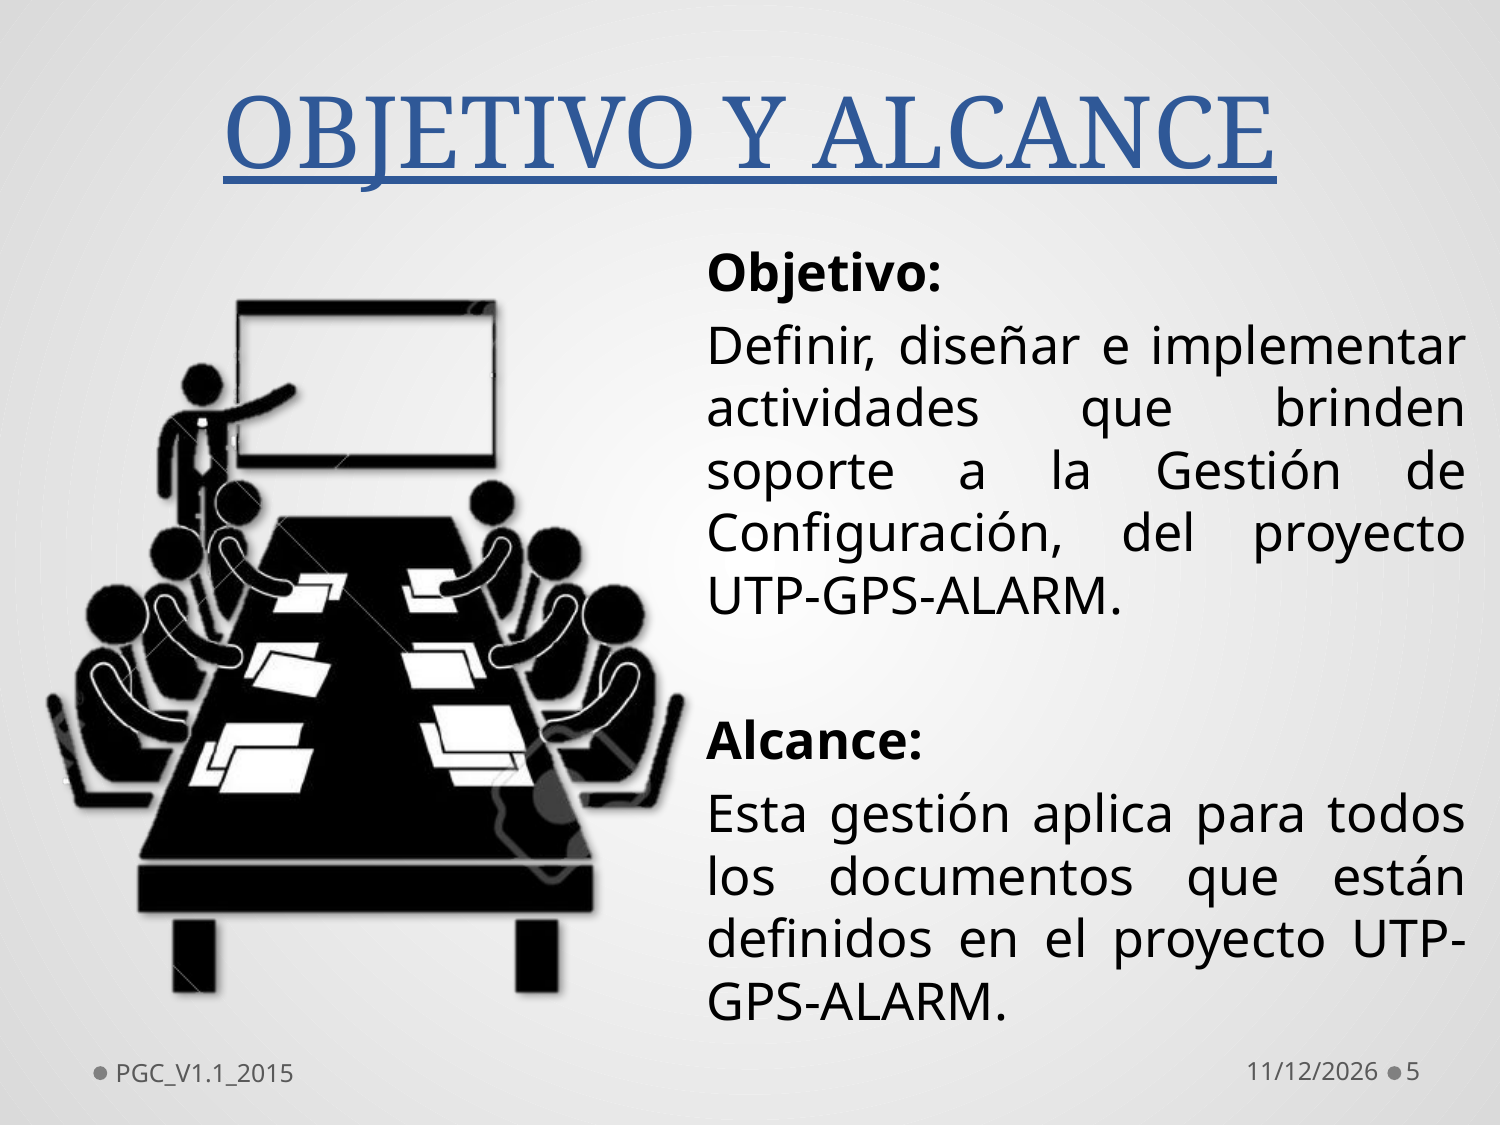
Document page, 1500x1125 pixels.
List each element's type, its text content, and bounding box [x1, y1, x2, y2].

footer PGC_V1.1_2015 [108, 1042, 703, 1103]
slide_number 5 [1401, 1042, 1494, 1103]
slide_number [1043, 1042, 1386, 1103]
picture [17, 255, 716, 1020]
subtitle Objetivo: Definir, diseñar e implementar actividades que brinden soporte a la Gestión de Configuración, del proyecto UTP-GPS-ALARM. Alcance: Esta gestión aplica para todos los documentos que están definidos en el proyecto UTP-GPS-ALARM. [691, 231, 1483, 1047]
title OBJETIVO Y ALCANCE [41, 29, 1459, 197]
